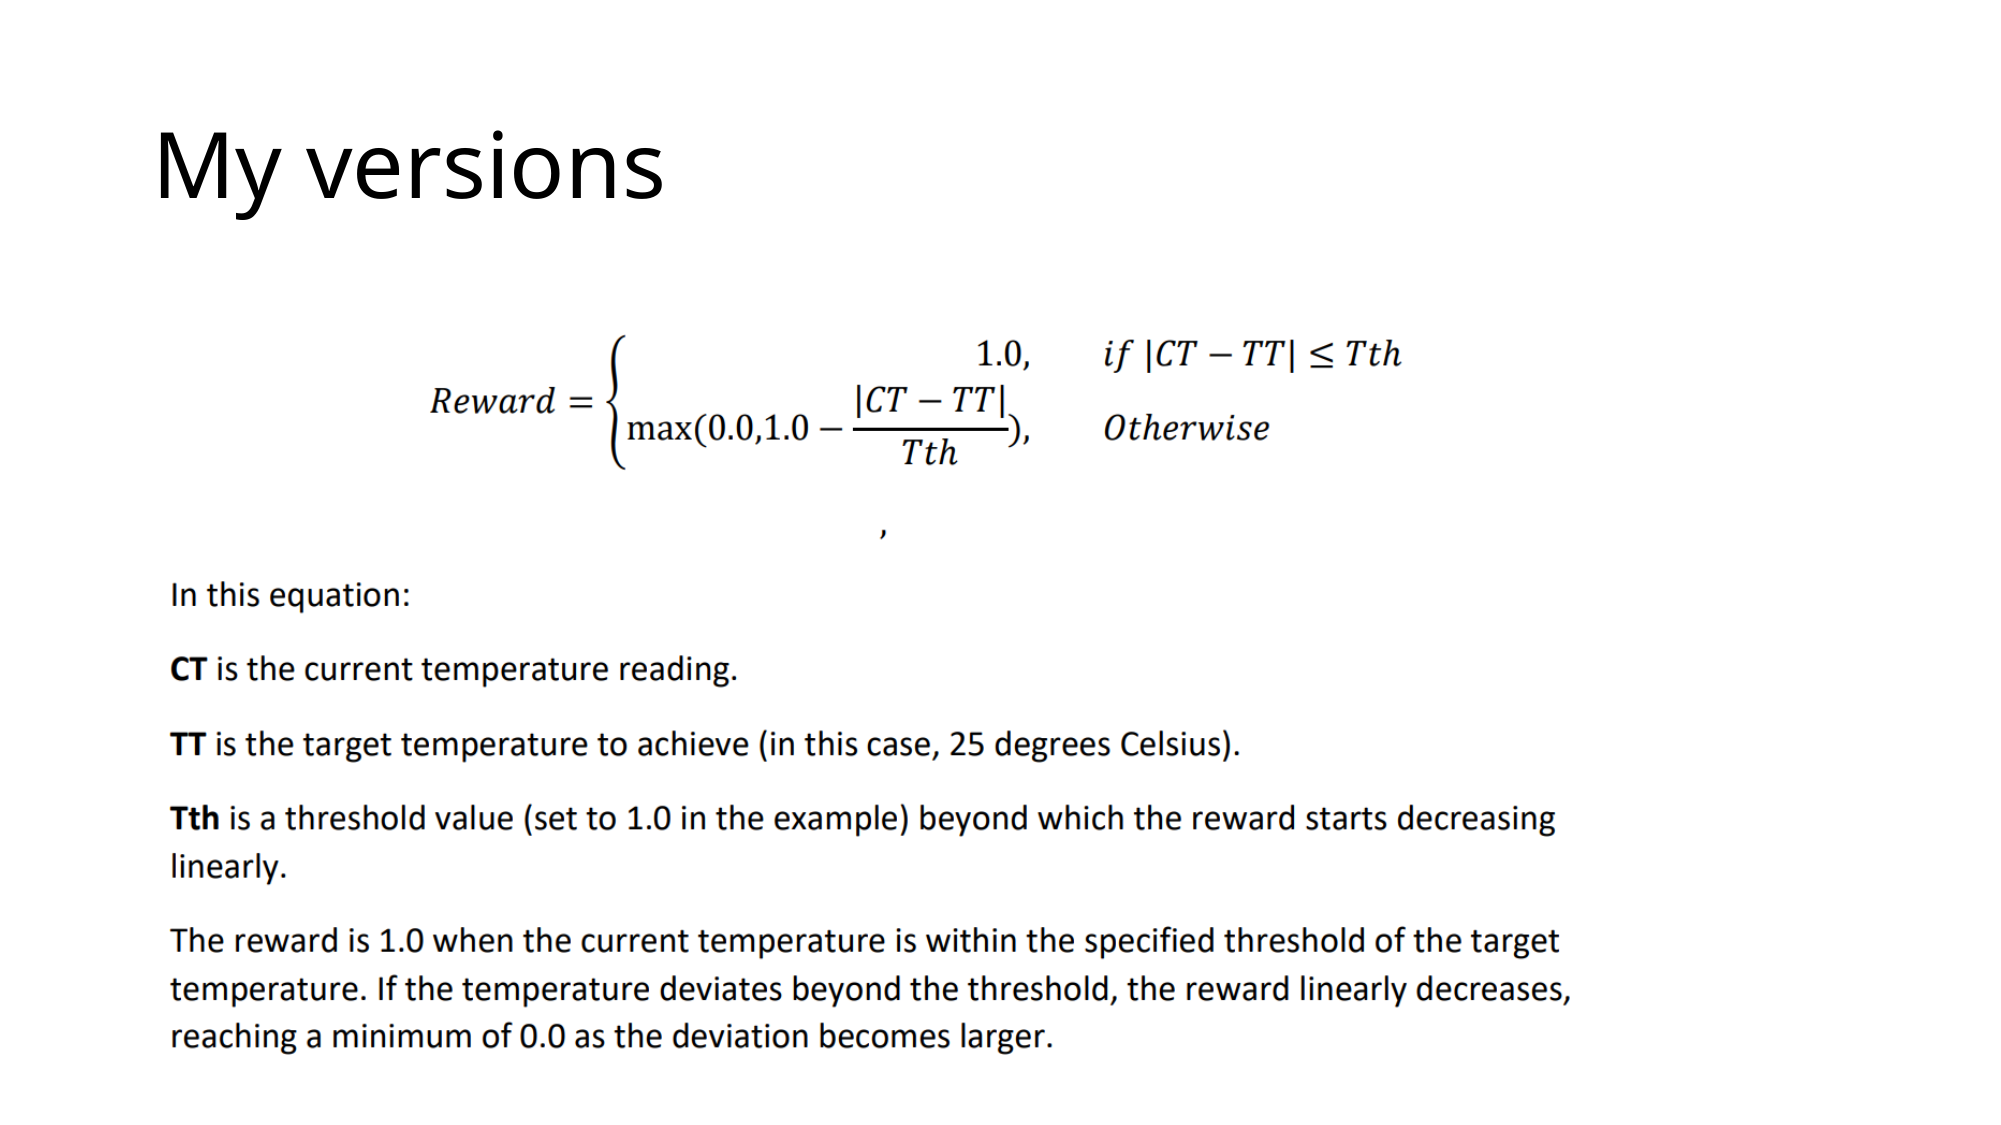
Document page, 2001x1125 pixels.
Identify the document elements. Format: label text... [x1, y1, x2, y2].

title My versions [137, 59, 1863, 278]
picture [121, 257, 1689, 1071]
